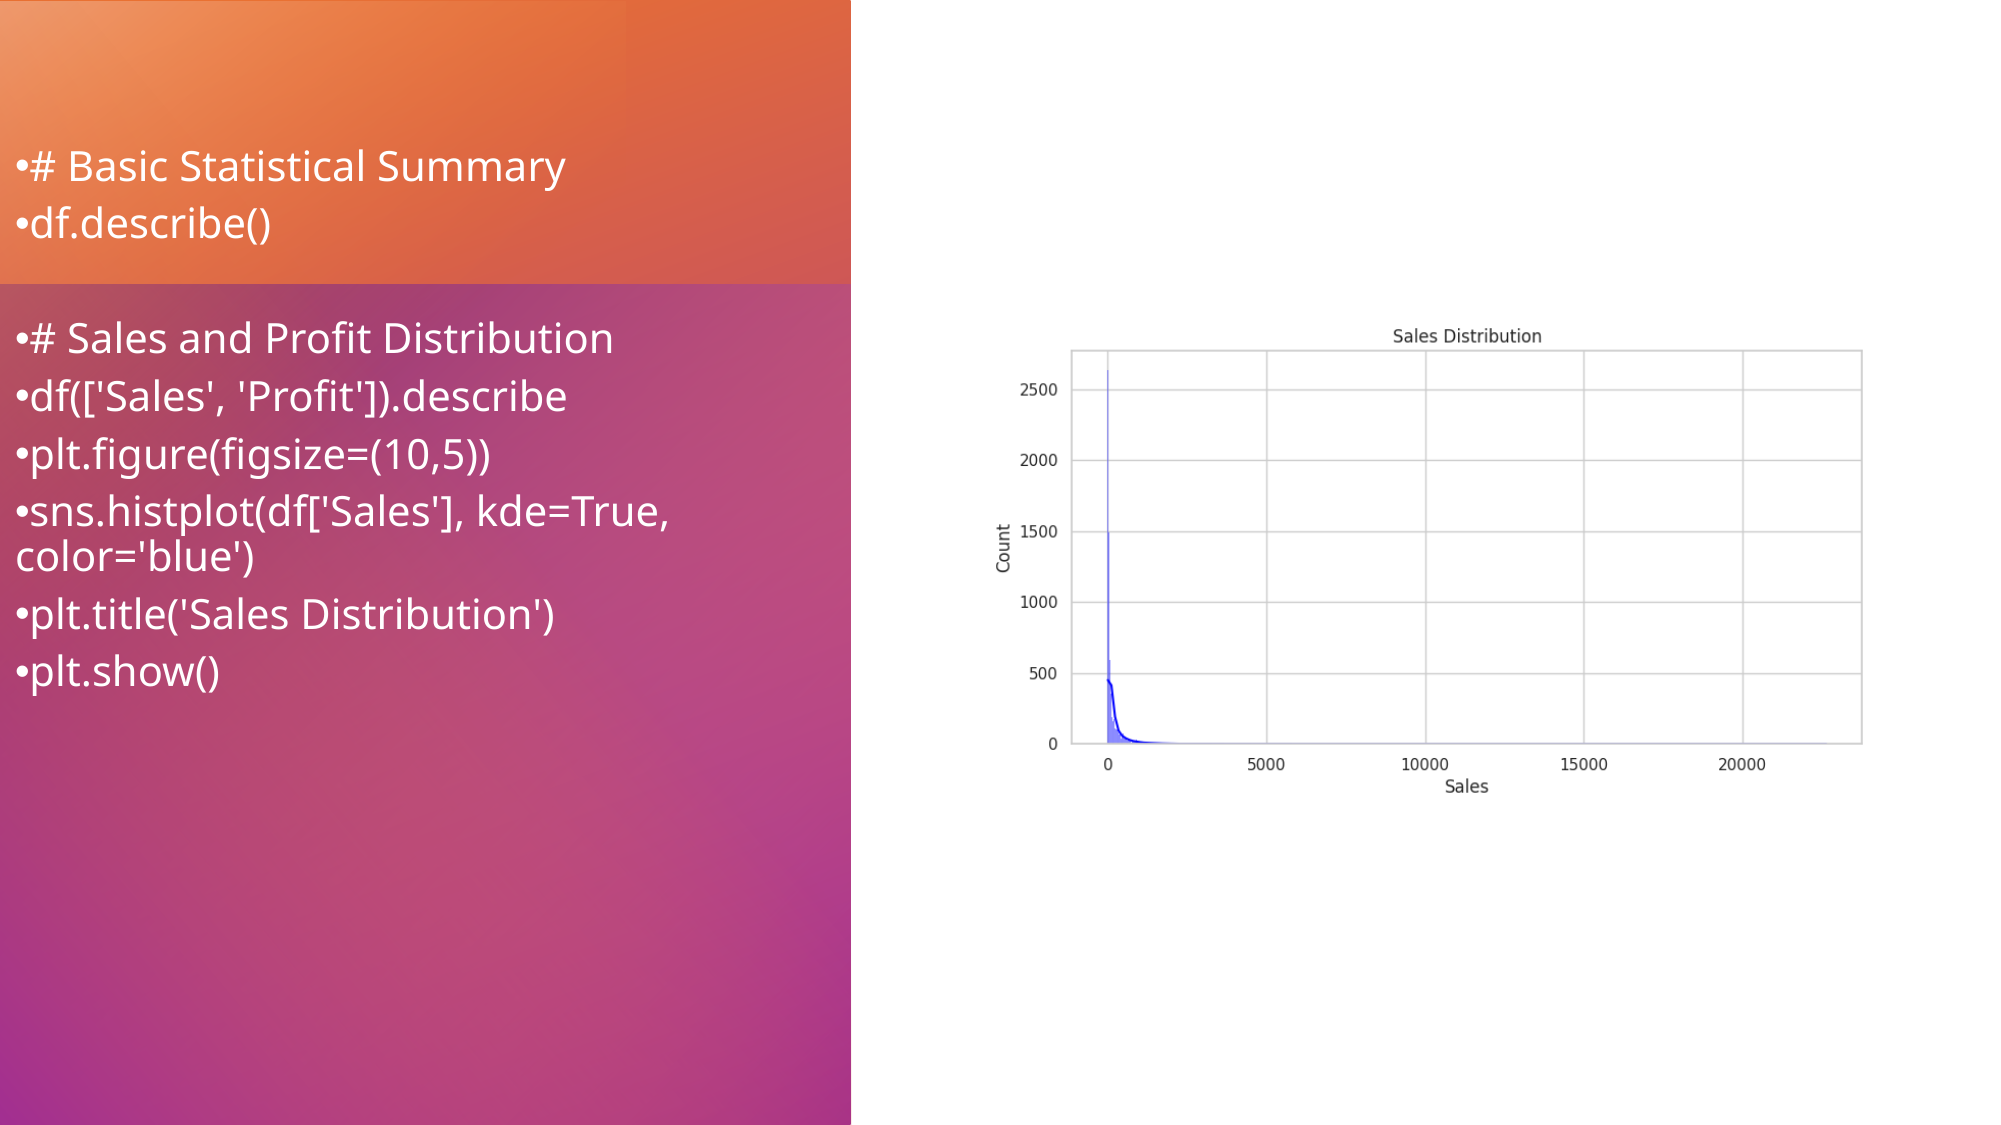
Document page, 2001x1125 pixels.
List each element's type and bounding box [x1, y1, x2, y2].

picture [984, 318, 1873, 807]
text_box [0, 0, 853, 1125]
